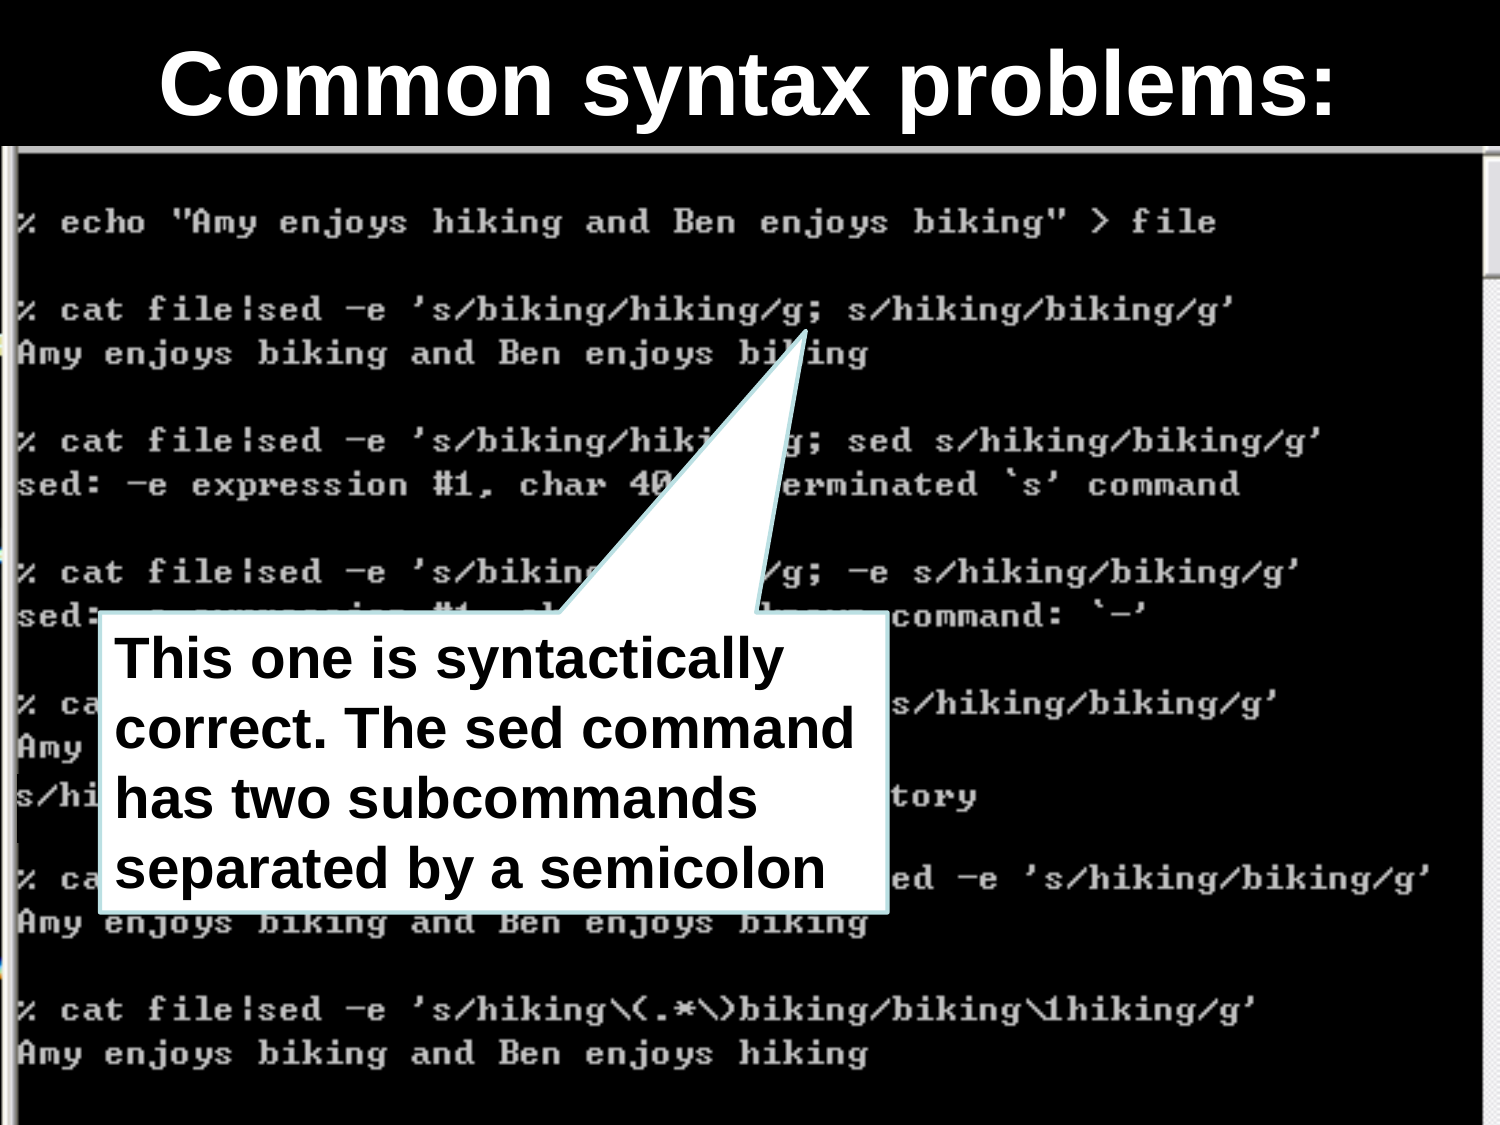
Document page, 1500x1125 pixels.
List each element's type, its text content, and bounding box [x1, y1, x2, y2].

title Common syntax problems: [0, 0, 1500, 146]
picture [0, 146, 1500, 1125]
